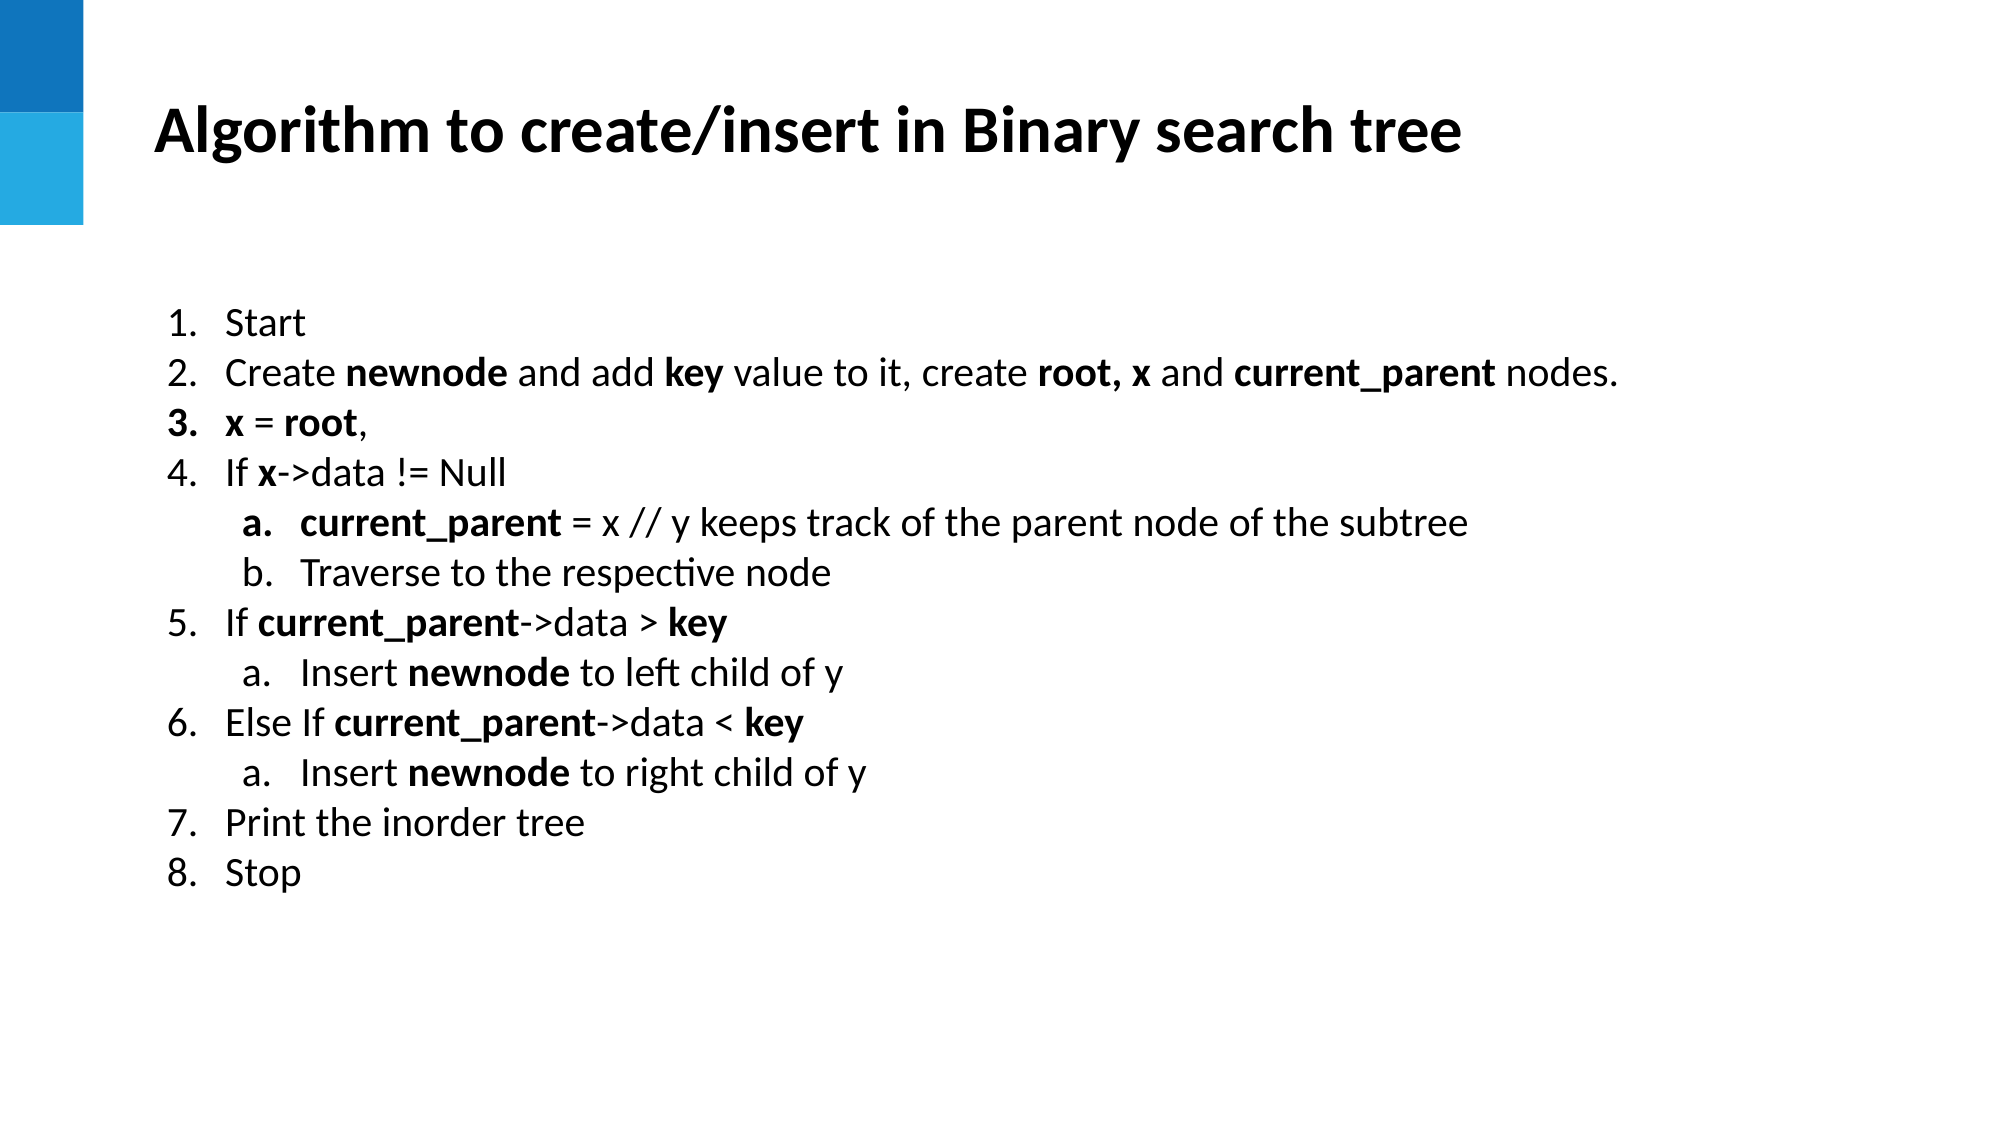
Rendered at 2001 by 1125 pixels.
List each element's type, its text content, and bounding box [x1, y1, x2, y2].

text_box Algorithm to create/insert in Binary search tree [139, 58, 1884, 194]
text_box Start Create newnode and add key value to it, create root, x and current_parent nodes. x = root, If x->data != Null current_parent = x // y keeps track of the parent node of the subtree Traverse to the respective node If current_parent->data > key Insert newnode to left child of y Else If current_parent->data < key Insert newnode to right child of y Print the inorder tree Stop [135, 279, 1930, 910]
